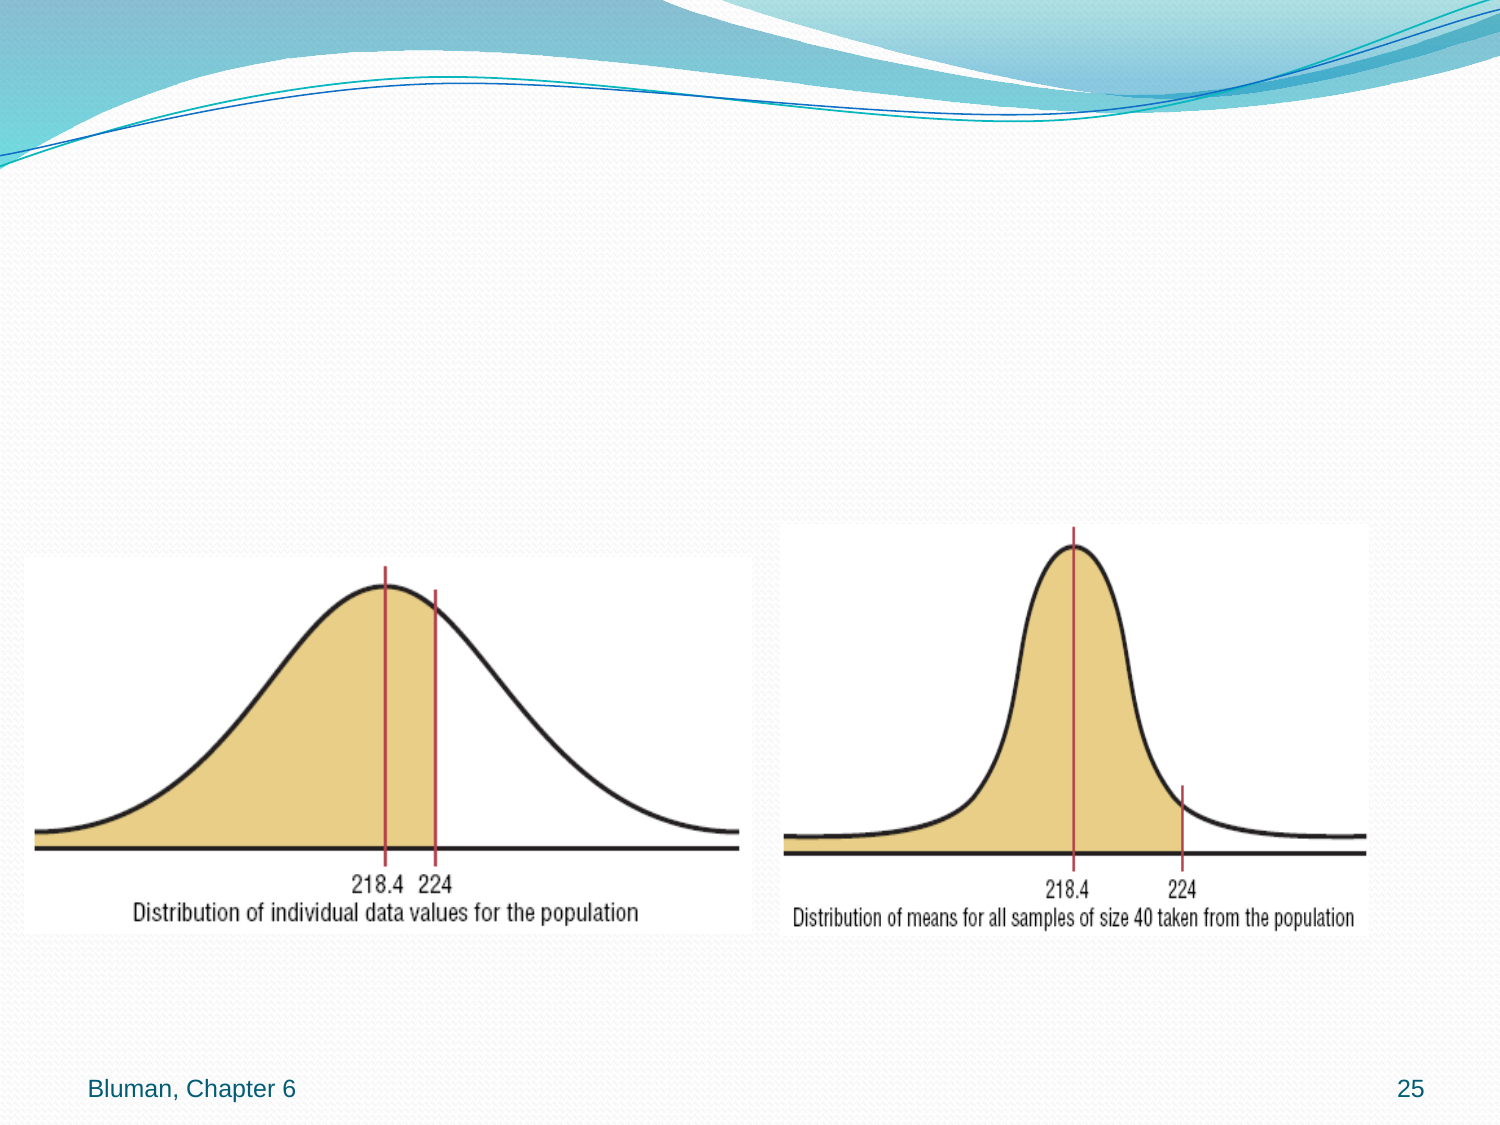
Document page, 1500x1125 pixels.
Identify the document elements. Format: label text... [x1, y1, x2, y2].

picture [780, 524, 1369, 937]
footer Bluman, Chapter 6 [87, 1042, 638, 1103]
slide_number 25 [1299, 1042, 1425, 1103]
picture [24, 556, 752, 934]
